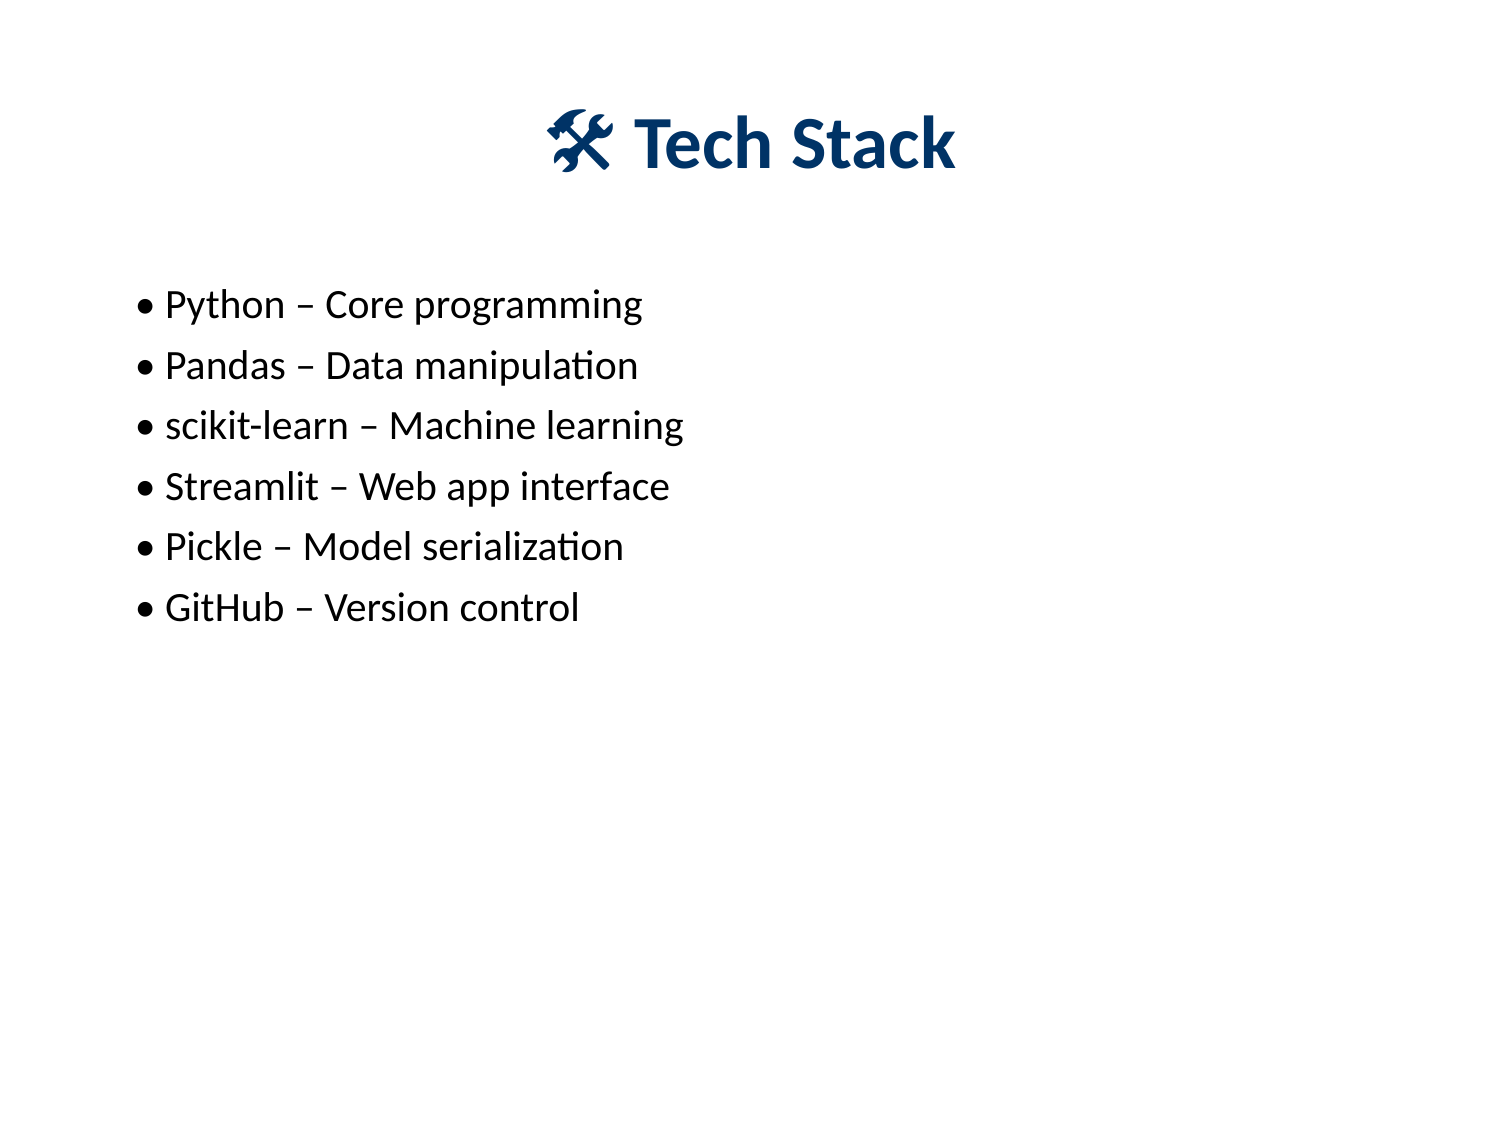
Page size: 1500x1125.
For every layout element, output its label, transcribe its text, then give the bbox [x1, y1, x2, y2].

text_box • Python – Core programming • Pandas – Data manipulation • scikit-learn – Machine learning • Streamlit – Web app interface • Pickle – Model serialization • GitHub – Version control [119, 224, 1440, 637]
title 🛠 Tech Stack [75, 45, 1425, 233]
